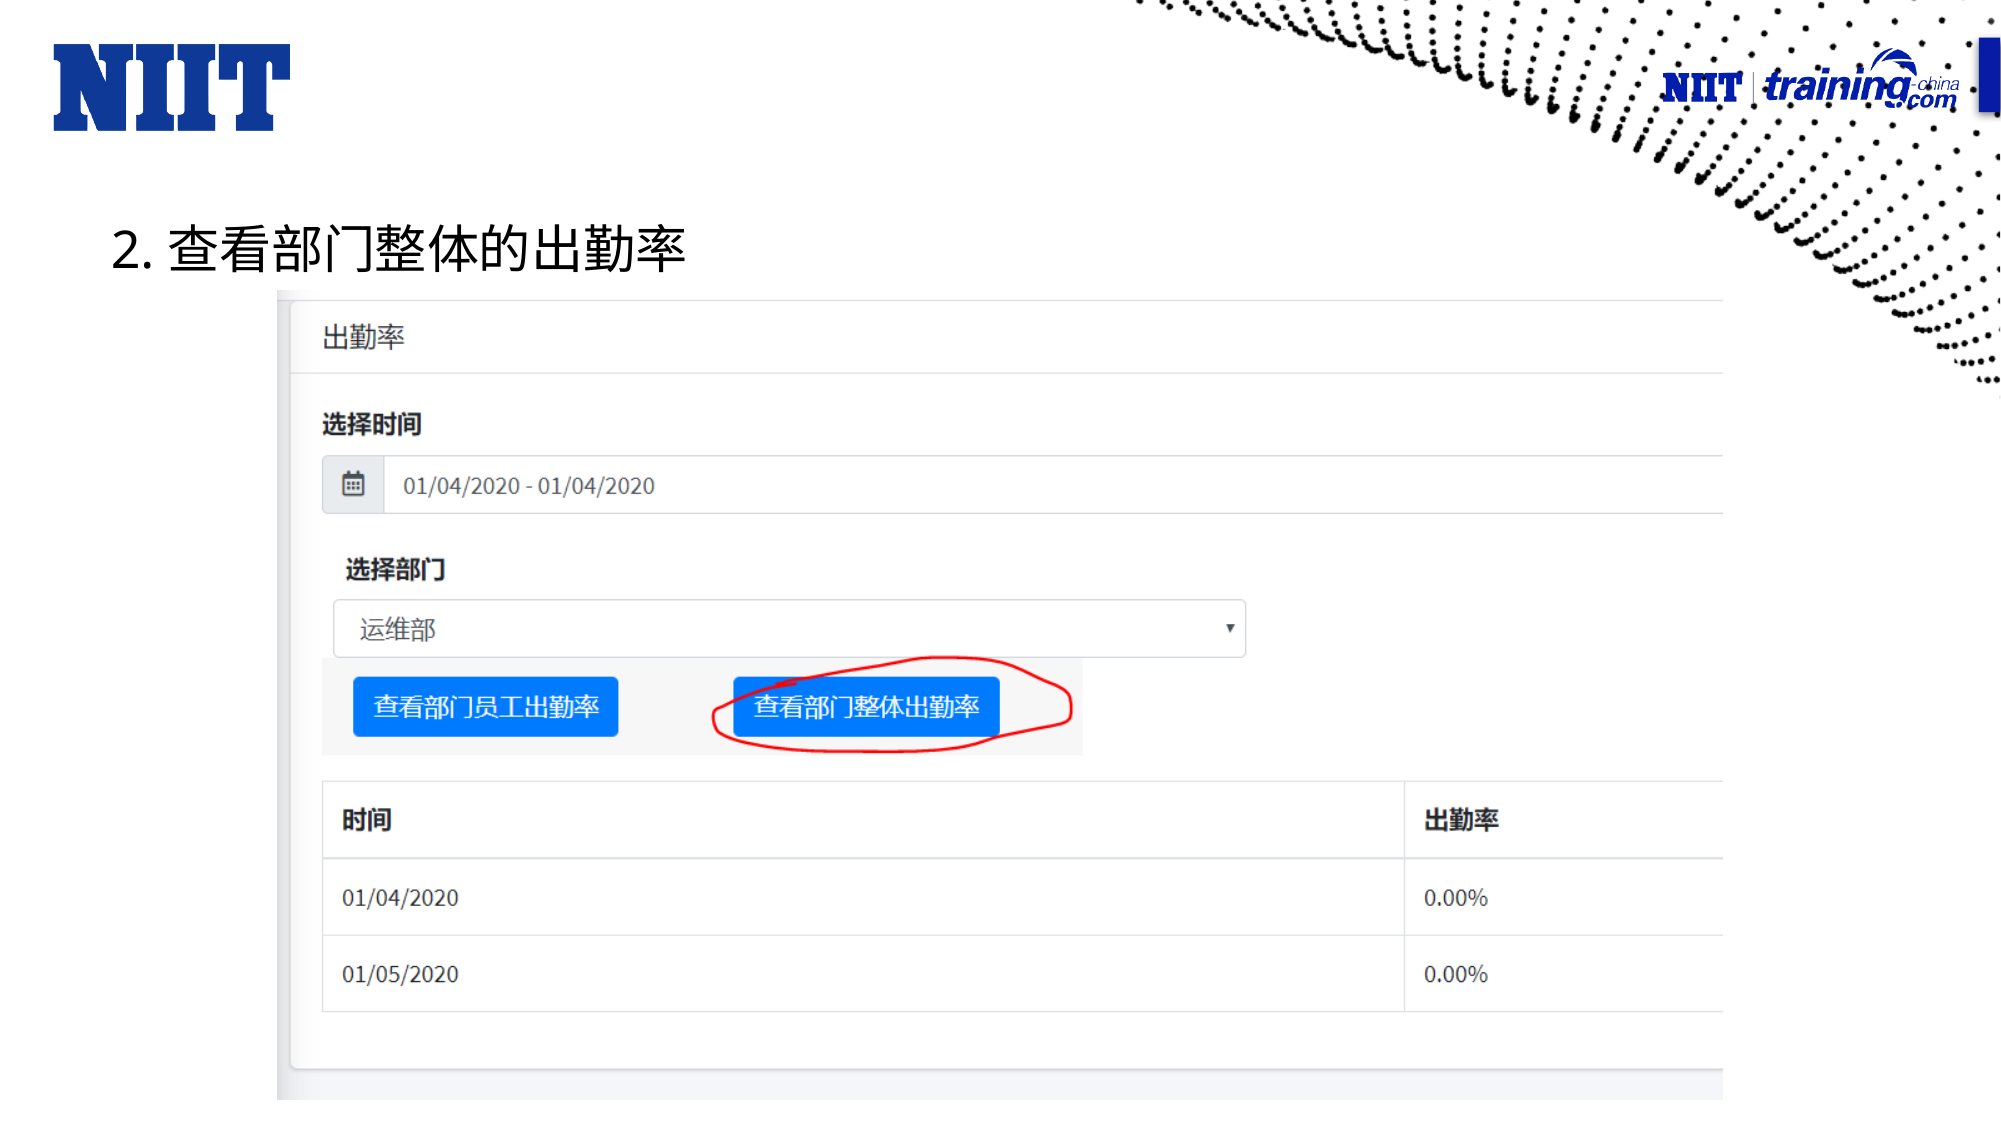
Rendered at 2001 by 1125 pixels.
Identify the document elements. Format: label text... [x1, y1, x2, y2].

picture [32, 17, 313, 158]
picture [277, 290, 1723, 1100]
picture [908, 0, 2001, 922]
list 2.查看部门整体的出勤率 [85, 204, 1931, 1087]
